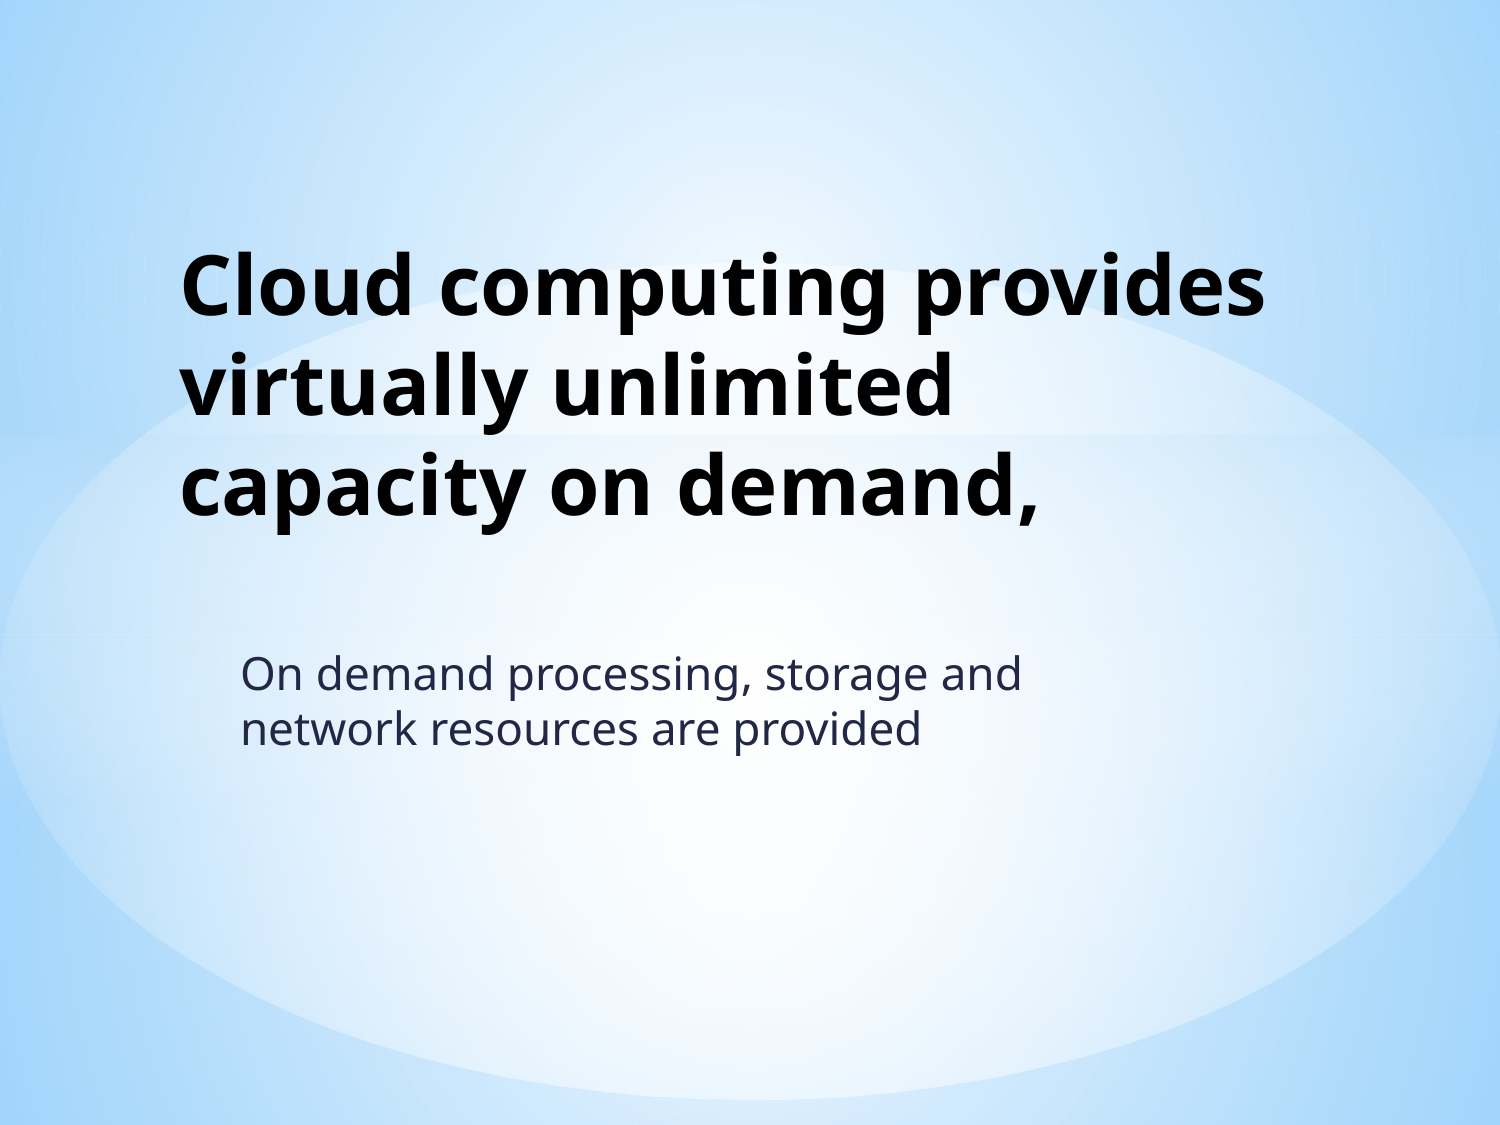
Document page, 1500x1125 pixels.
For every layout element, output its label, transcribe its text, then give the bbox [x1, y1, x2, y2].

title Cloud computing provides virtually unlimited capacity on demand, [134, 224, 1312, 588]
subtitle On demand processing, storage and network resources are provided [225, 637, 1150, 783]
